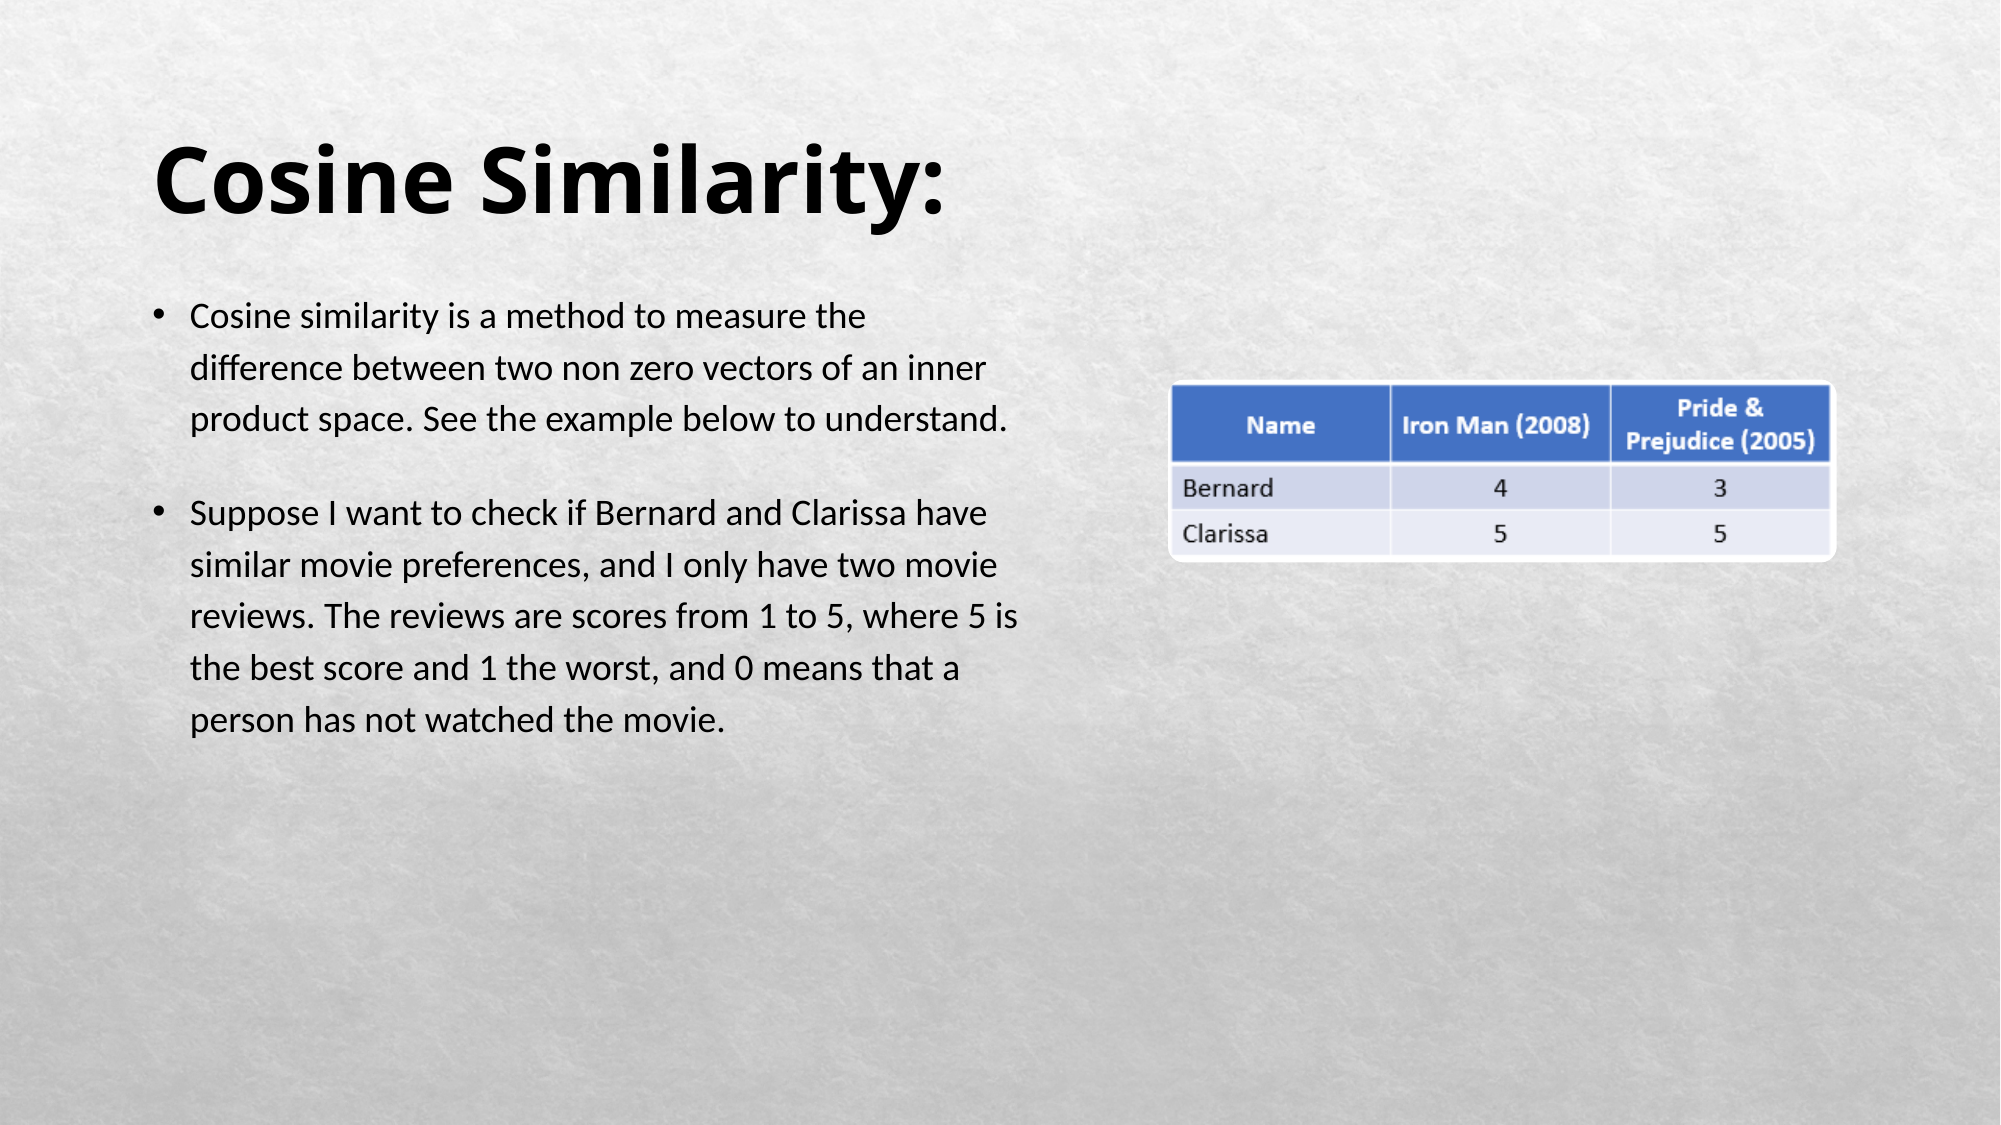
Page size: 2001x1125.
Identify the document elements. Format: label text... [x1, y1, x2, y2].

title Cosine Similarity: [137, 59, 1863, 278]
list Cosine similarity is a method to measure the difference between two non zero vectors of an inner product space. See the example below to understand. Suppose I want to check if Bernard and Clarissa have similar movie preferences, and I only have two movie reviews. The reviews are scores from 1 to 5, where 5 is the best score and 1 the worst, and 0 means that a person has not watched the movie. [137, 276, 1036, 1066]
picture [1167, 379, 1837, 563]
